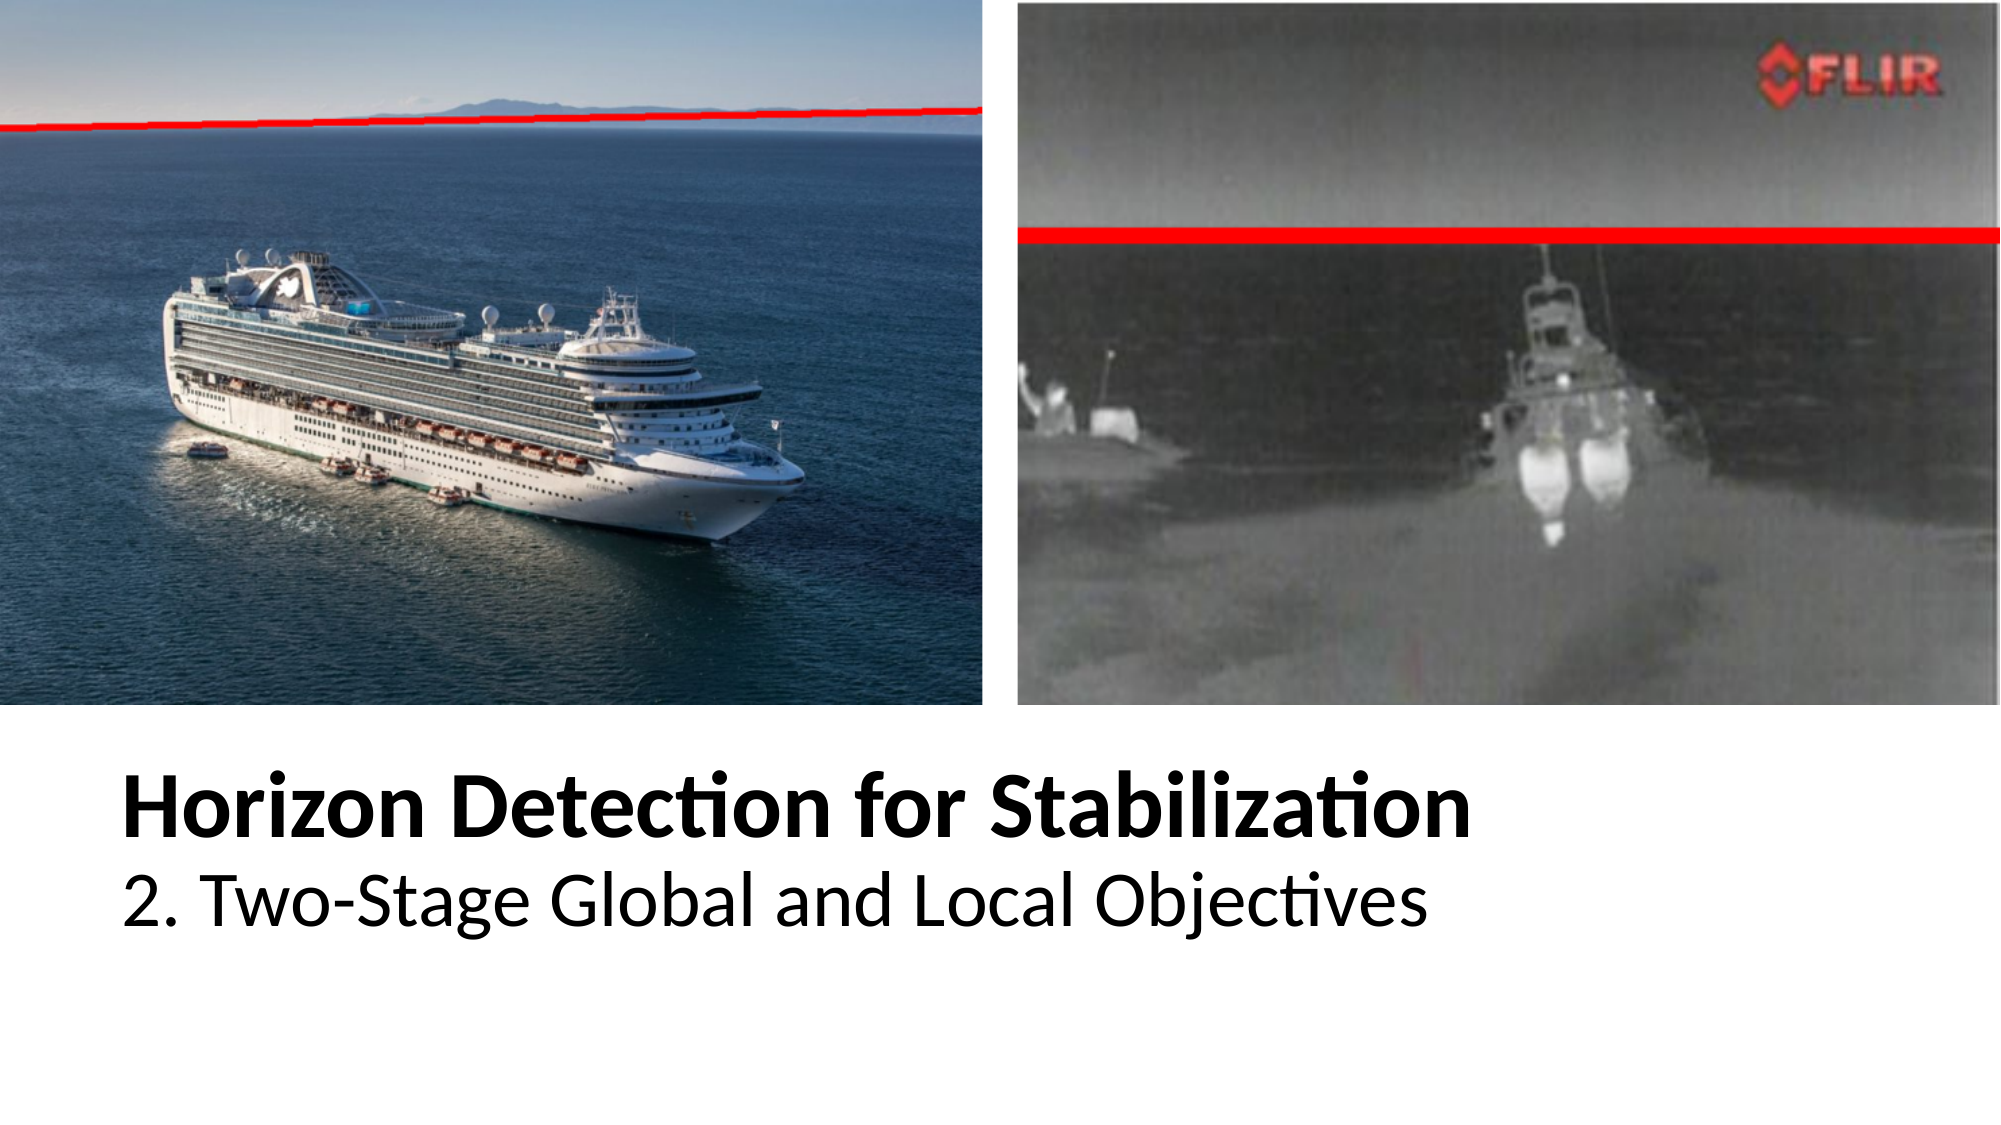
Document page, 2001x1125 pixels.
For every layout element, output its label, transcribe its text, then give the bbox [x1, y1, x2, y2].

picture [0, 0, 983, 705]
picture [1017, 0, 2000, 705]
title Horizon Detection for Stabilization 2. Two-Stage Global and Local Objectives [106, 747, 1895, 951]
